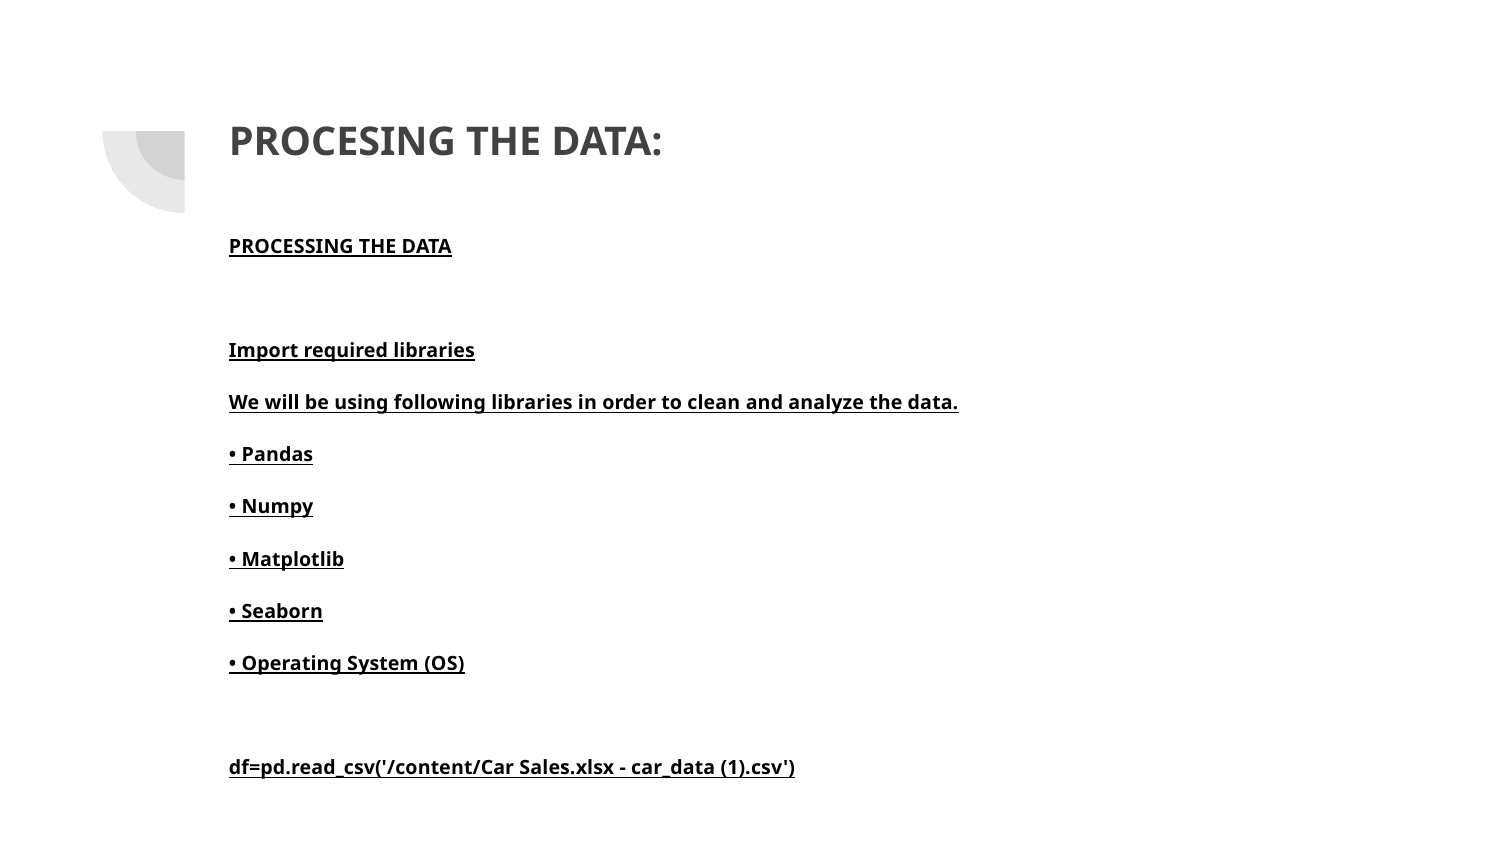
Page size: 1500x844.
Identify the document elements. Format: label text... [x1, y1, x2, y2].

title PROCESING THE DATA: [213, 98, 1368, 183]
list PROCESSING THE DATA Import required libraries We will be using following libraries in order to clean and analyze the data. • Pandas • Numpy • Matplotlib • Seaborn • Operating System (OS) df=pd.read_csv('/content/Car Sales.xlsx - car_data (1).csv') [213, 213, 1368, 796]
